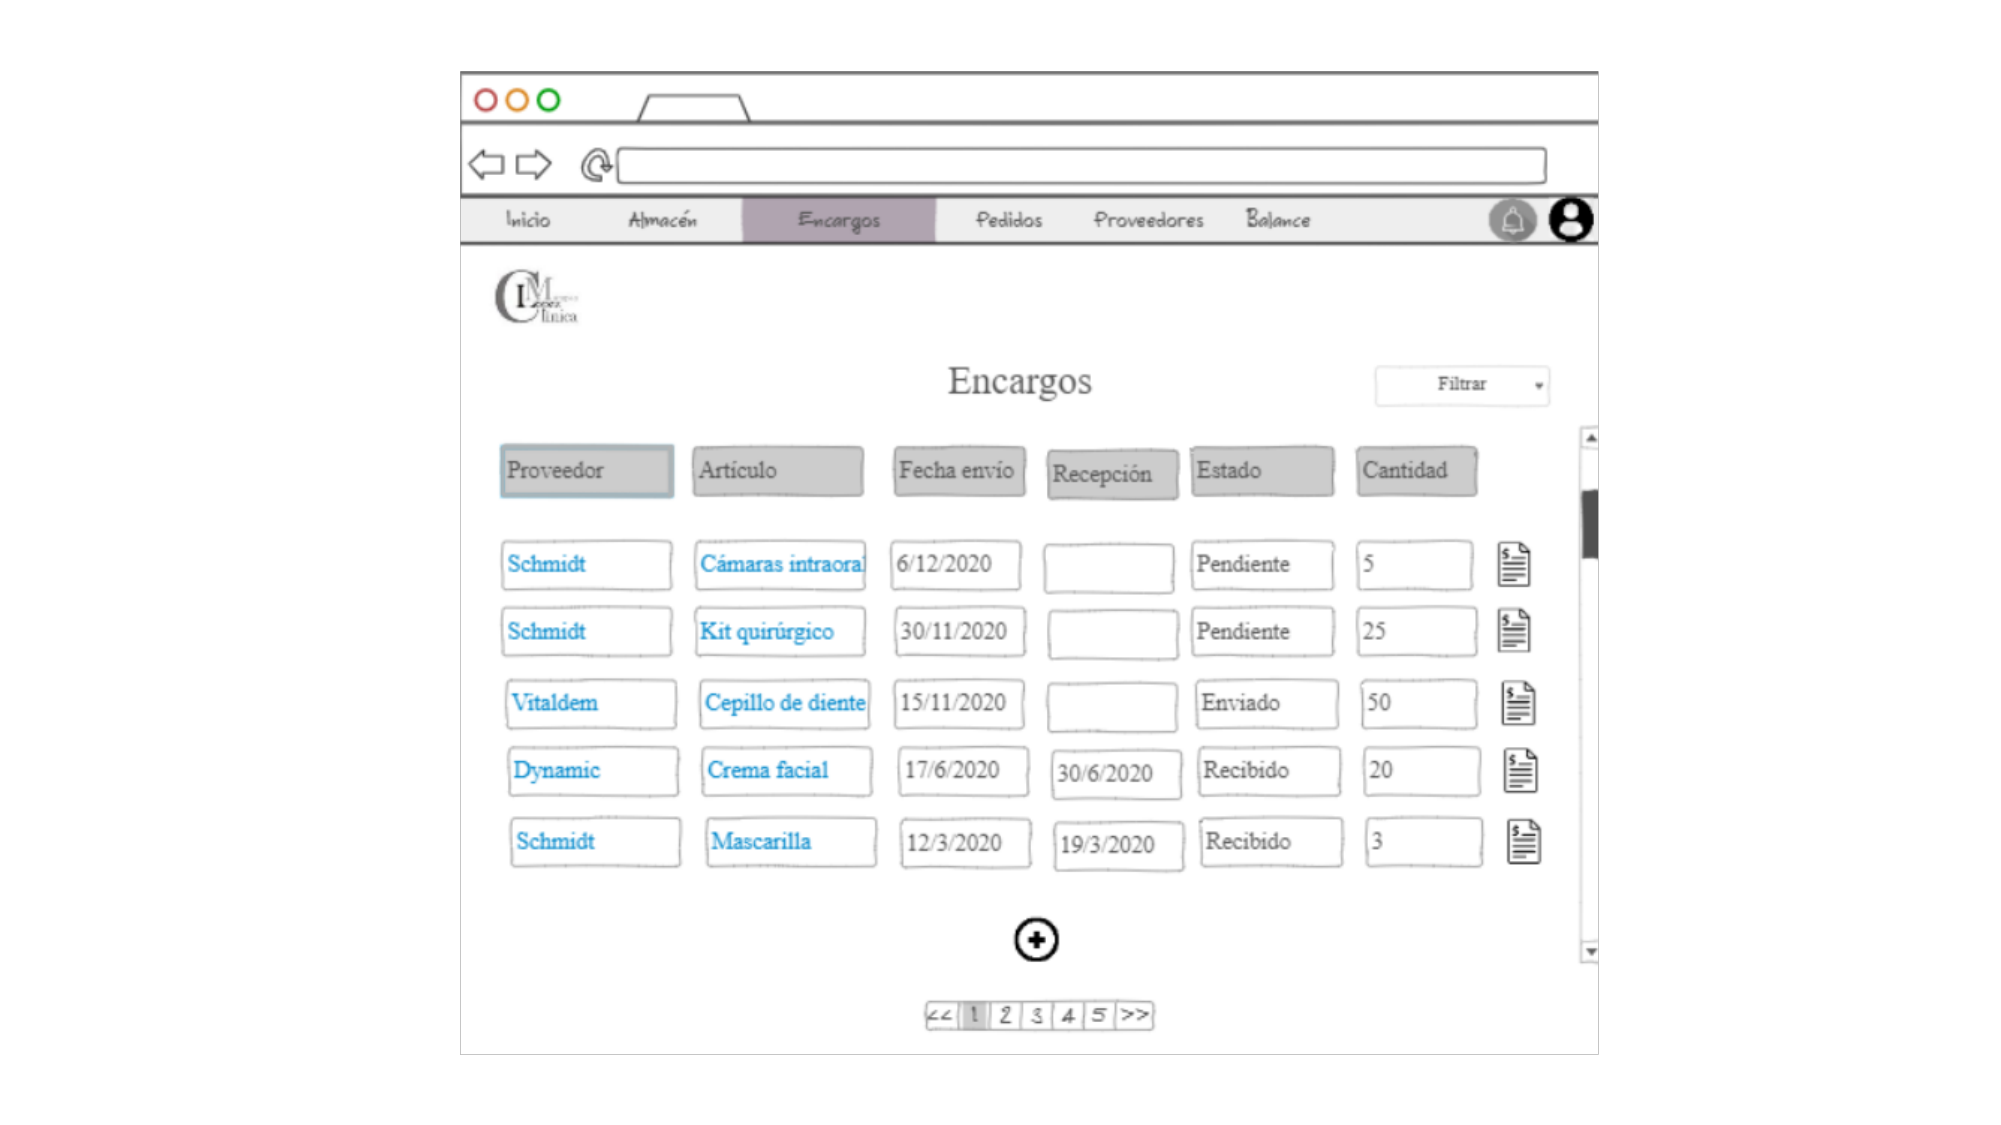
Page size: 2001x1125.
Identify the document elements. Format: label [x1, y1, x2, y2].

picture [455, 64, 1606, 1061]
